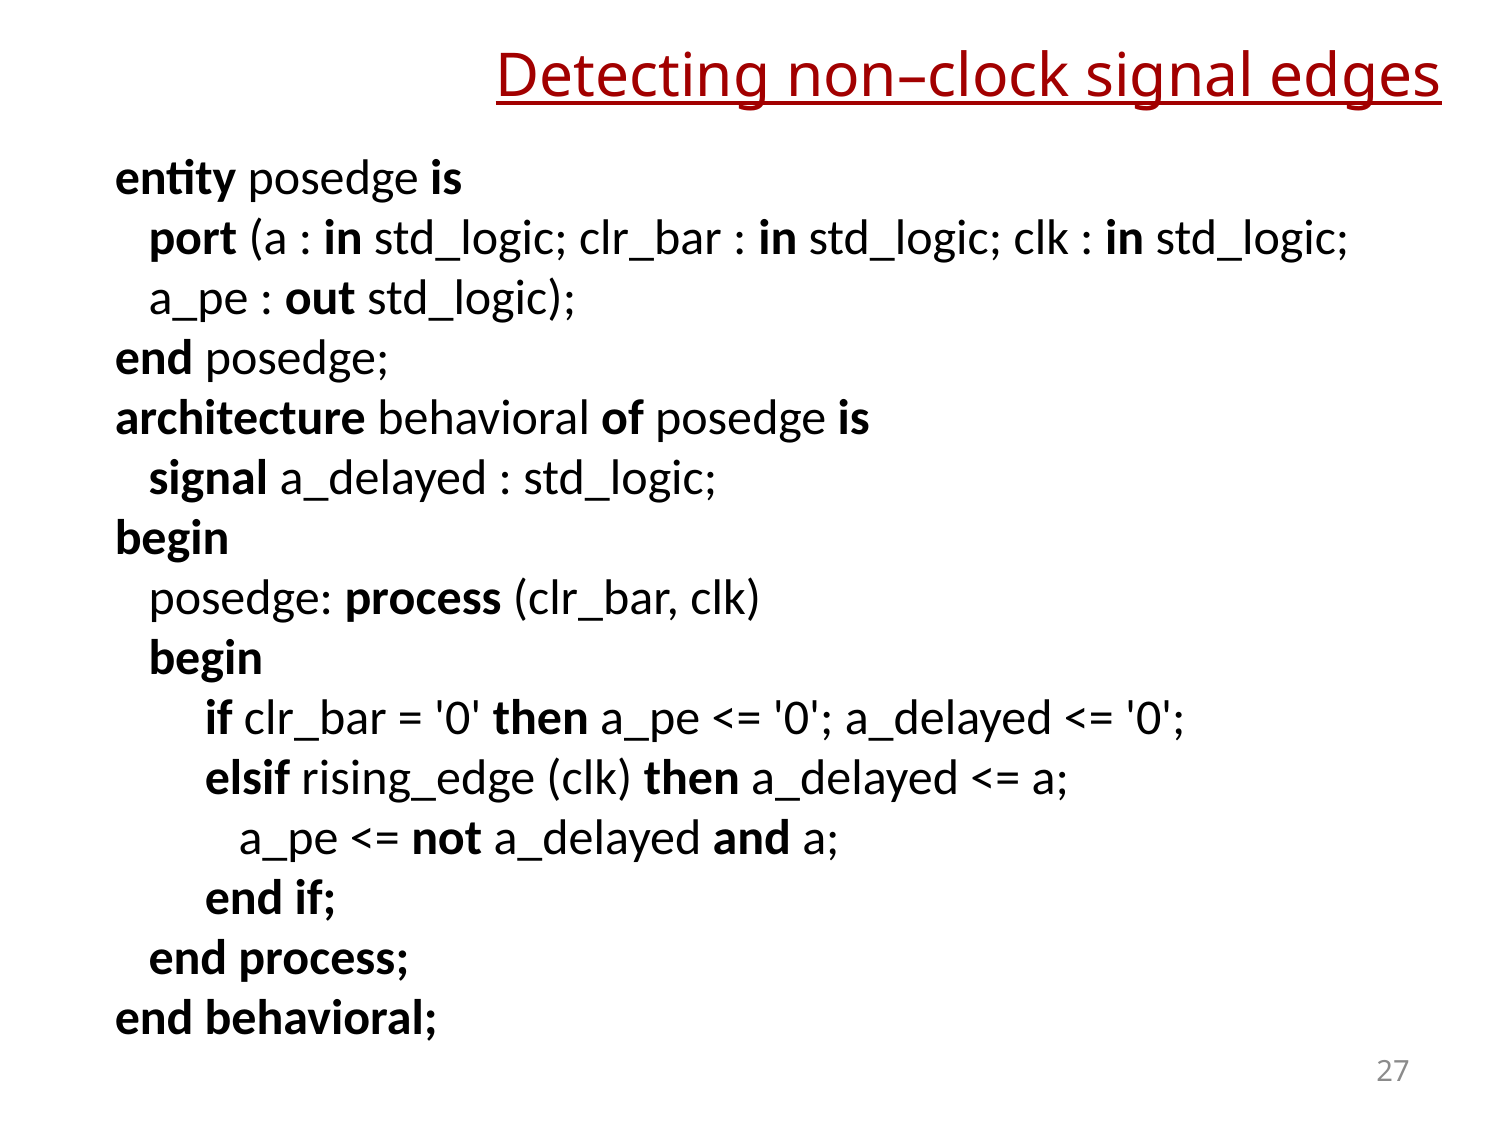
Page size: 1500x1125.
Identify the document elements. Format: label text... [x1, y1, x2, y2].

slide_number 27 [1074, 1053, 1425, 1103]
title Detecting non–clock signal edges [50, 19, 1458, 125]
text_box entity posedge is port (a : in std_logic; clr_bar : in std_logic; clk : in std_logic; a_pe : out std_logic); end posedge; architecture behavioral of posedge is signal a_delayed : std_logic; begin posedge: process (clr_bar, clk) begin if clr_bar = '0' then a_pe <= '0'; a_delayed <= '0'; elsif rising_edge (clk) then a_delayed <= a; a_pe <= not a_delayed and a; end if; end process; end behavioral; [99, 137, 1425, 1053]
